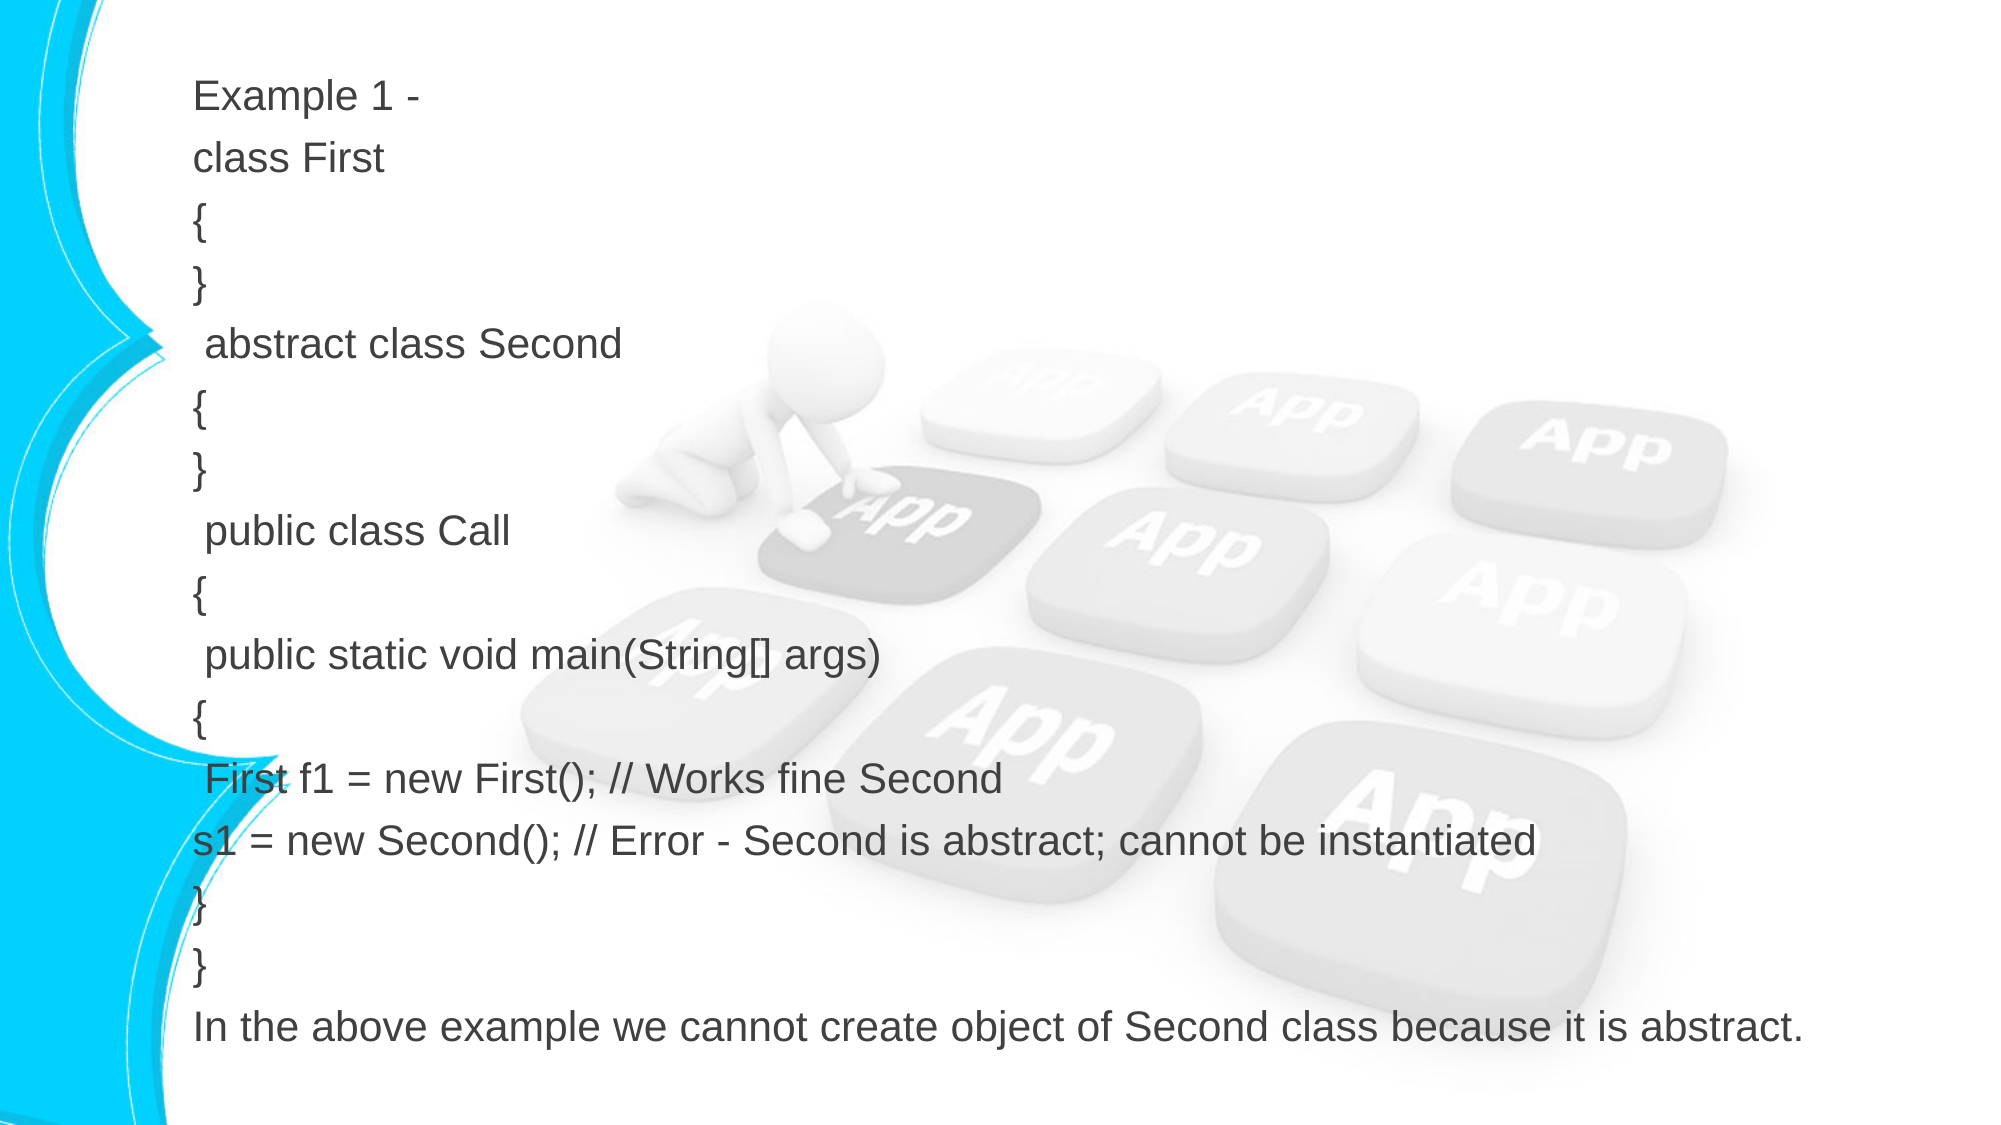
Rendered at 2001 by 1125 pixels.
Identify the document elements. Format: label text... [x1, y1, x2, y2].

list Example 1 - class First { } abstract class Second { } public class Call { public static void main(String[] args) { First f1 = new First(); // Works fine Second s1 = new Second(); // Error - Second is abstract; cannot be instantiated } } In the above example we cannot create object of Second class because it is abstract. [177, 66, 1899, 1072]
picture [0, 0, 2001, 1125]
picture [0, 1118, 15, 1125]
picture [73, 52, 77, 62]
